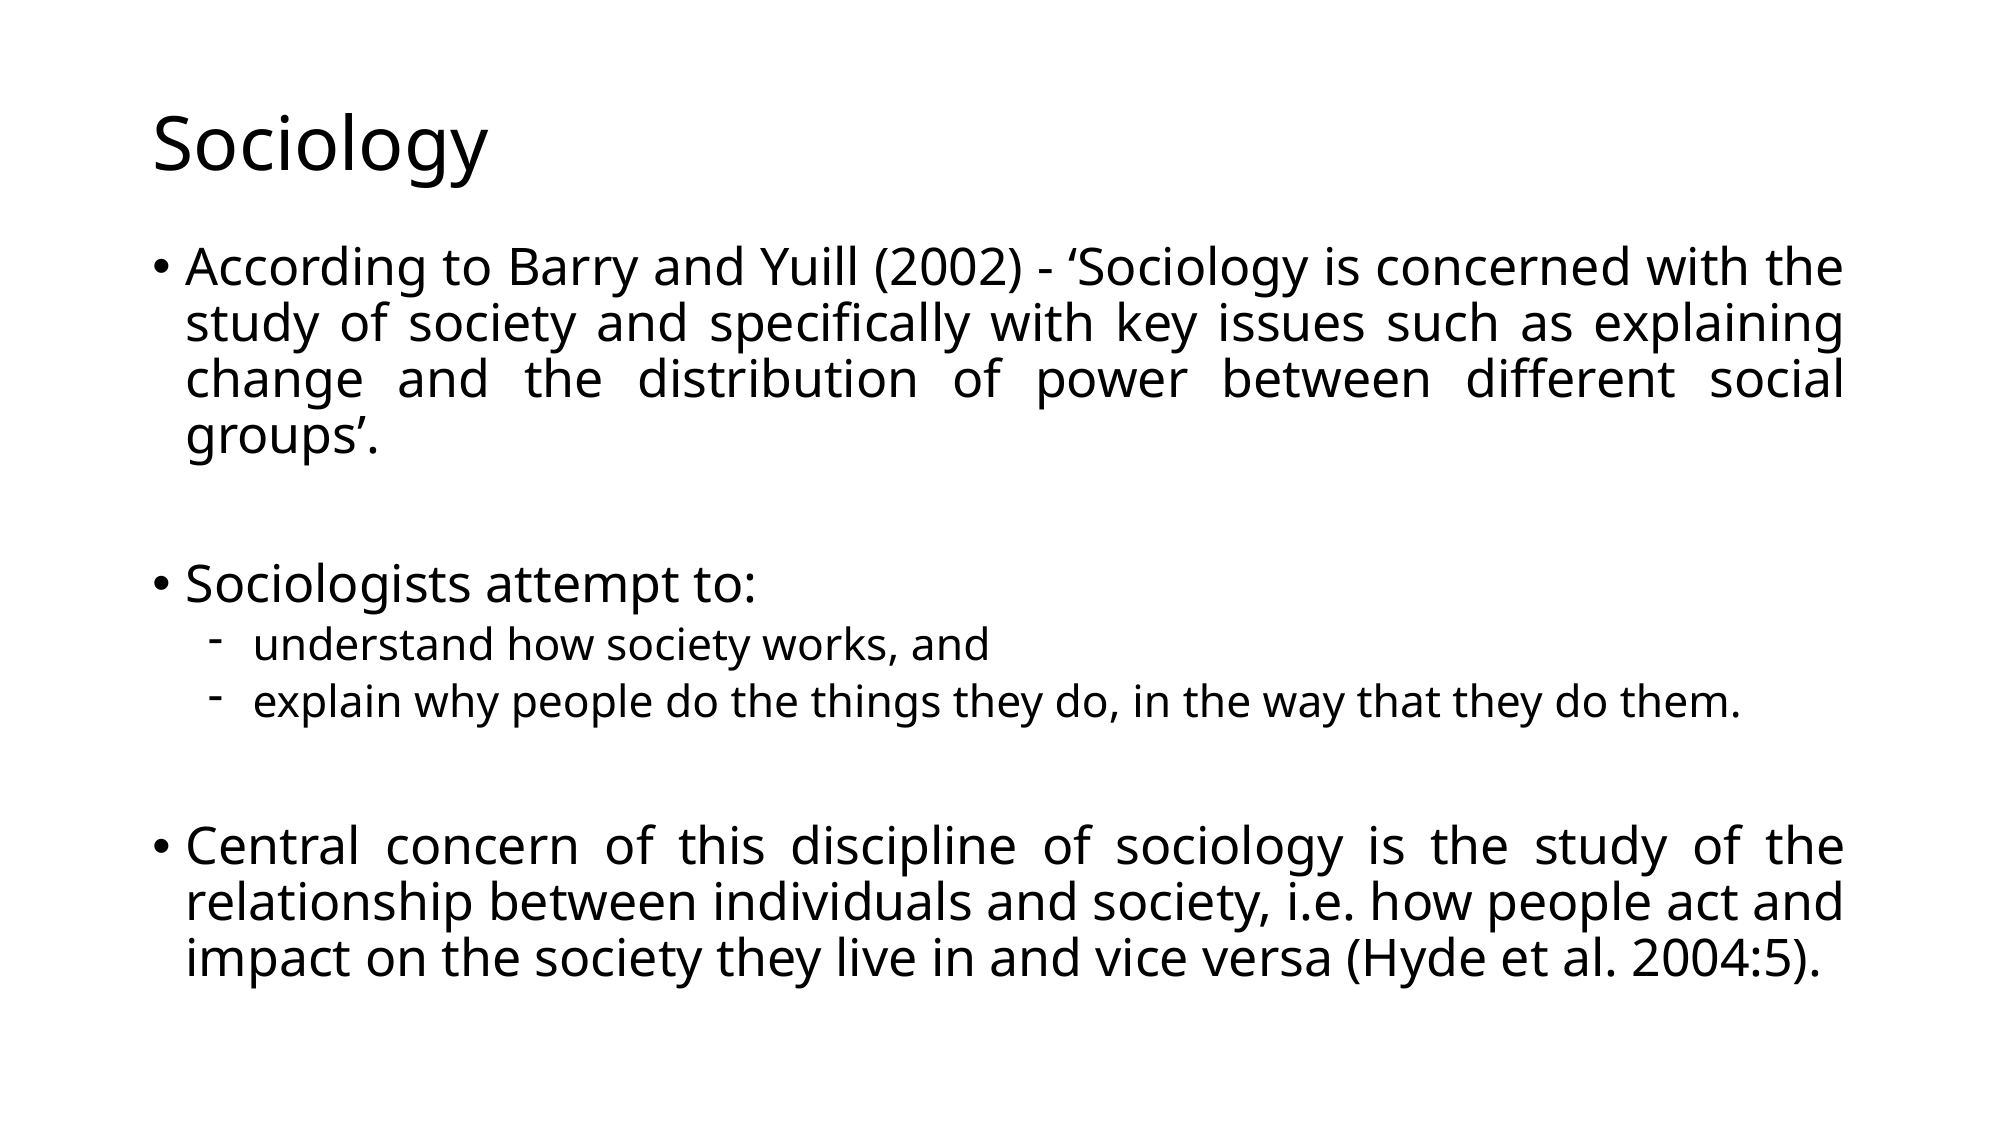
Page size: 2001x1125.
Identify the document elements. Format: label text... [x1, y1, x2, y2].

title Sociology [137, 59, 1863, 233]
list According to Barry and Yuill (2002) - ‘Sociology is concerned with the study of society and specifically with key issues such as explaining change and the distribution of power between different social groups’. Sociologists attempt to: understand how society works, and explain why people do the things they do, in the way that they do them. Central concern of this discipline of sociology is the study of the relationship between individuals and society, i.e. how people act and impact on the society they live in and vice versa (Hyde et al. 2004:5). [137, 233, 1863, 1014]
